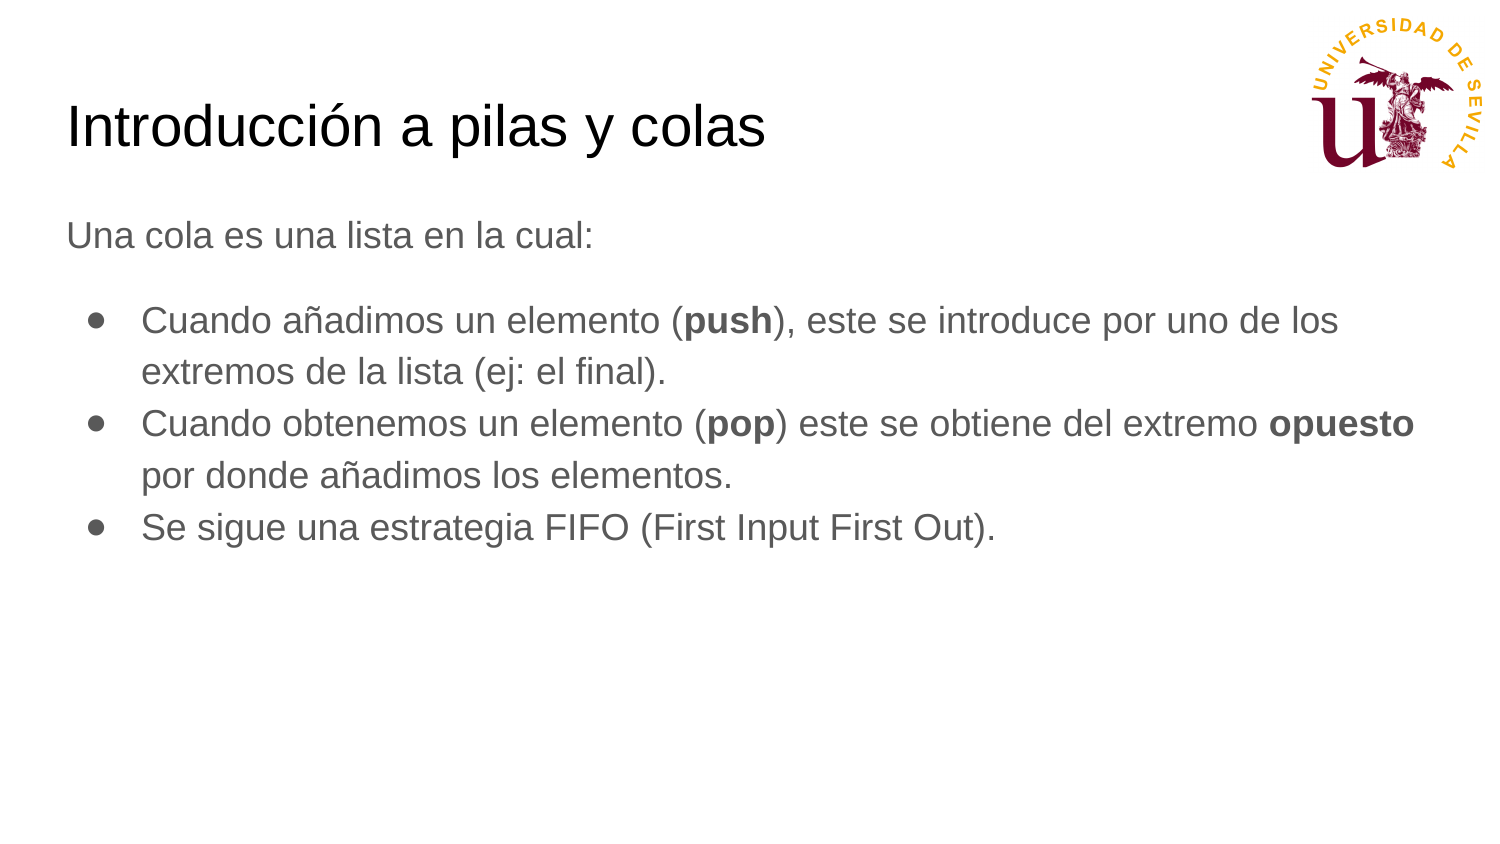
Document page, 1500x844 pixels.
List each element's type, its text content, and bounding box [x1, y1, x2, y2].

picture [1308, 16, 1485, 173]
list Una cola es una lista en la cual: Cuando añadimos un elemento (push), este se introduce por uno de los extremos de la lista (ej: el final). Cuando obtenemos un elemento (pop) este se obtiene del extremo opuesto por donde añadimos los elementos. Se sigue una estrategia FIFO (First Input First Out). [51, 189, 1449, 750]
title Introducción a pilas y colas [51, 72, 1303, 167]
